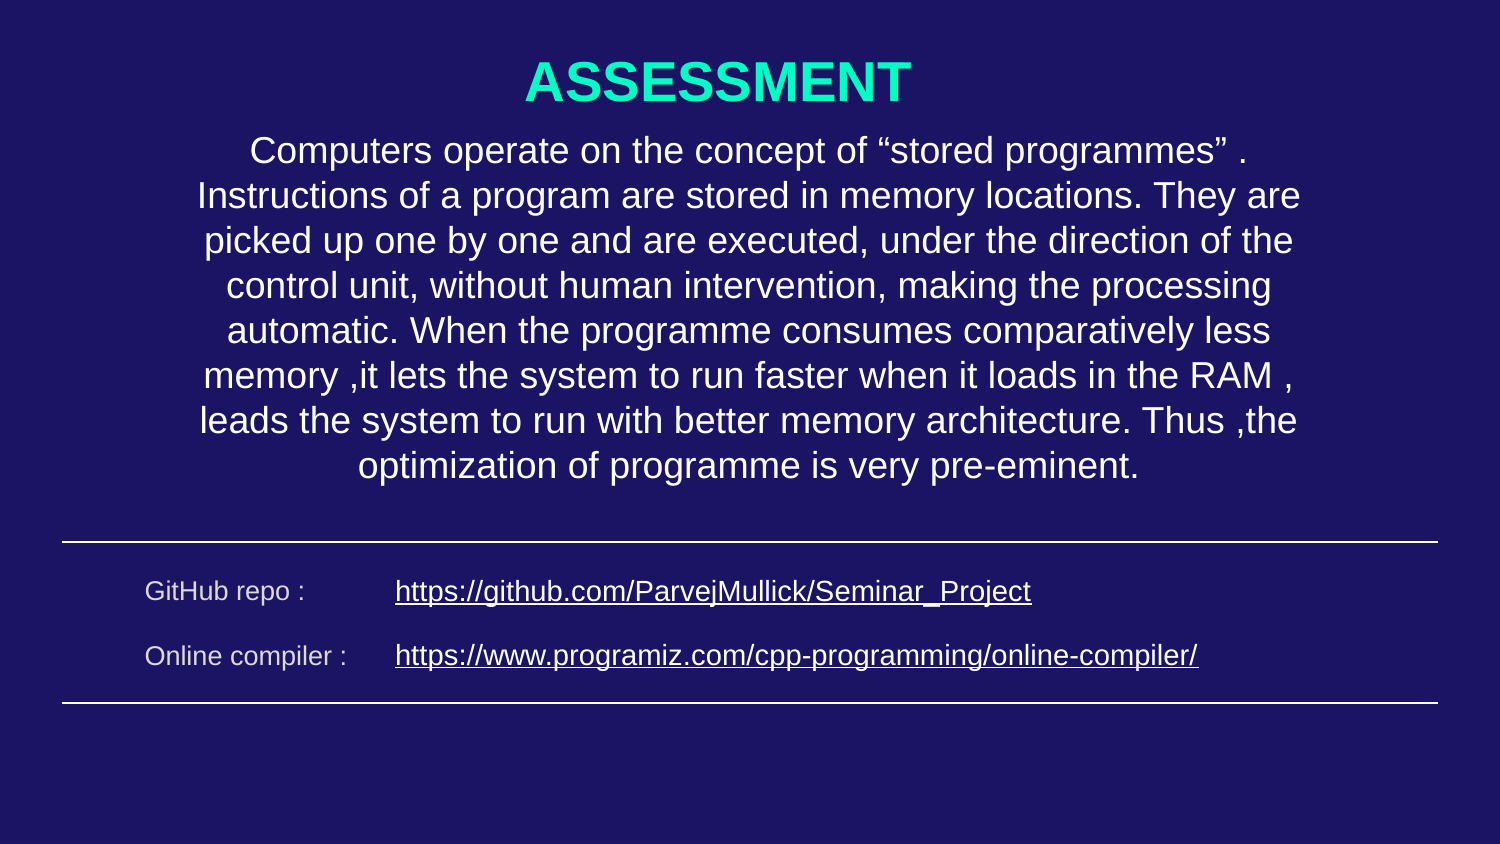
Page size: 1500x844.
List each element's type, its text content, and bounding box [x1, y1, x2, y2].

text_box https://github.com/ParvejMullick/Seminar_Project [379, 564, 1055, 615]
text_box Online compiler : [129, 631, 379, 679]
text_box GitHub repo : [129, 565, 379, 614]
text_box Computers operate on the concept of “stored programmes” . Instructions of a program are stored in memory locations. They are picked up one by one and are executed, under the direction of the control unit, without human intervention, making the processing automatic. When the programme consumes comparatively less memory ,it lets the system to run faster when it loads in the RAM , leads the system to run with better memory architecture. Thus ,the optimization of programme is very pre-eminent. [177, 118, 1321, 494]
text_box https://www.programiz.com/cpp-programming/online-compiler/ [379, 628, 1221, 679]
text_box ASSESSMENT [177, 29, 1259, 118]
